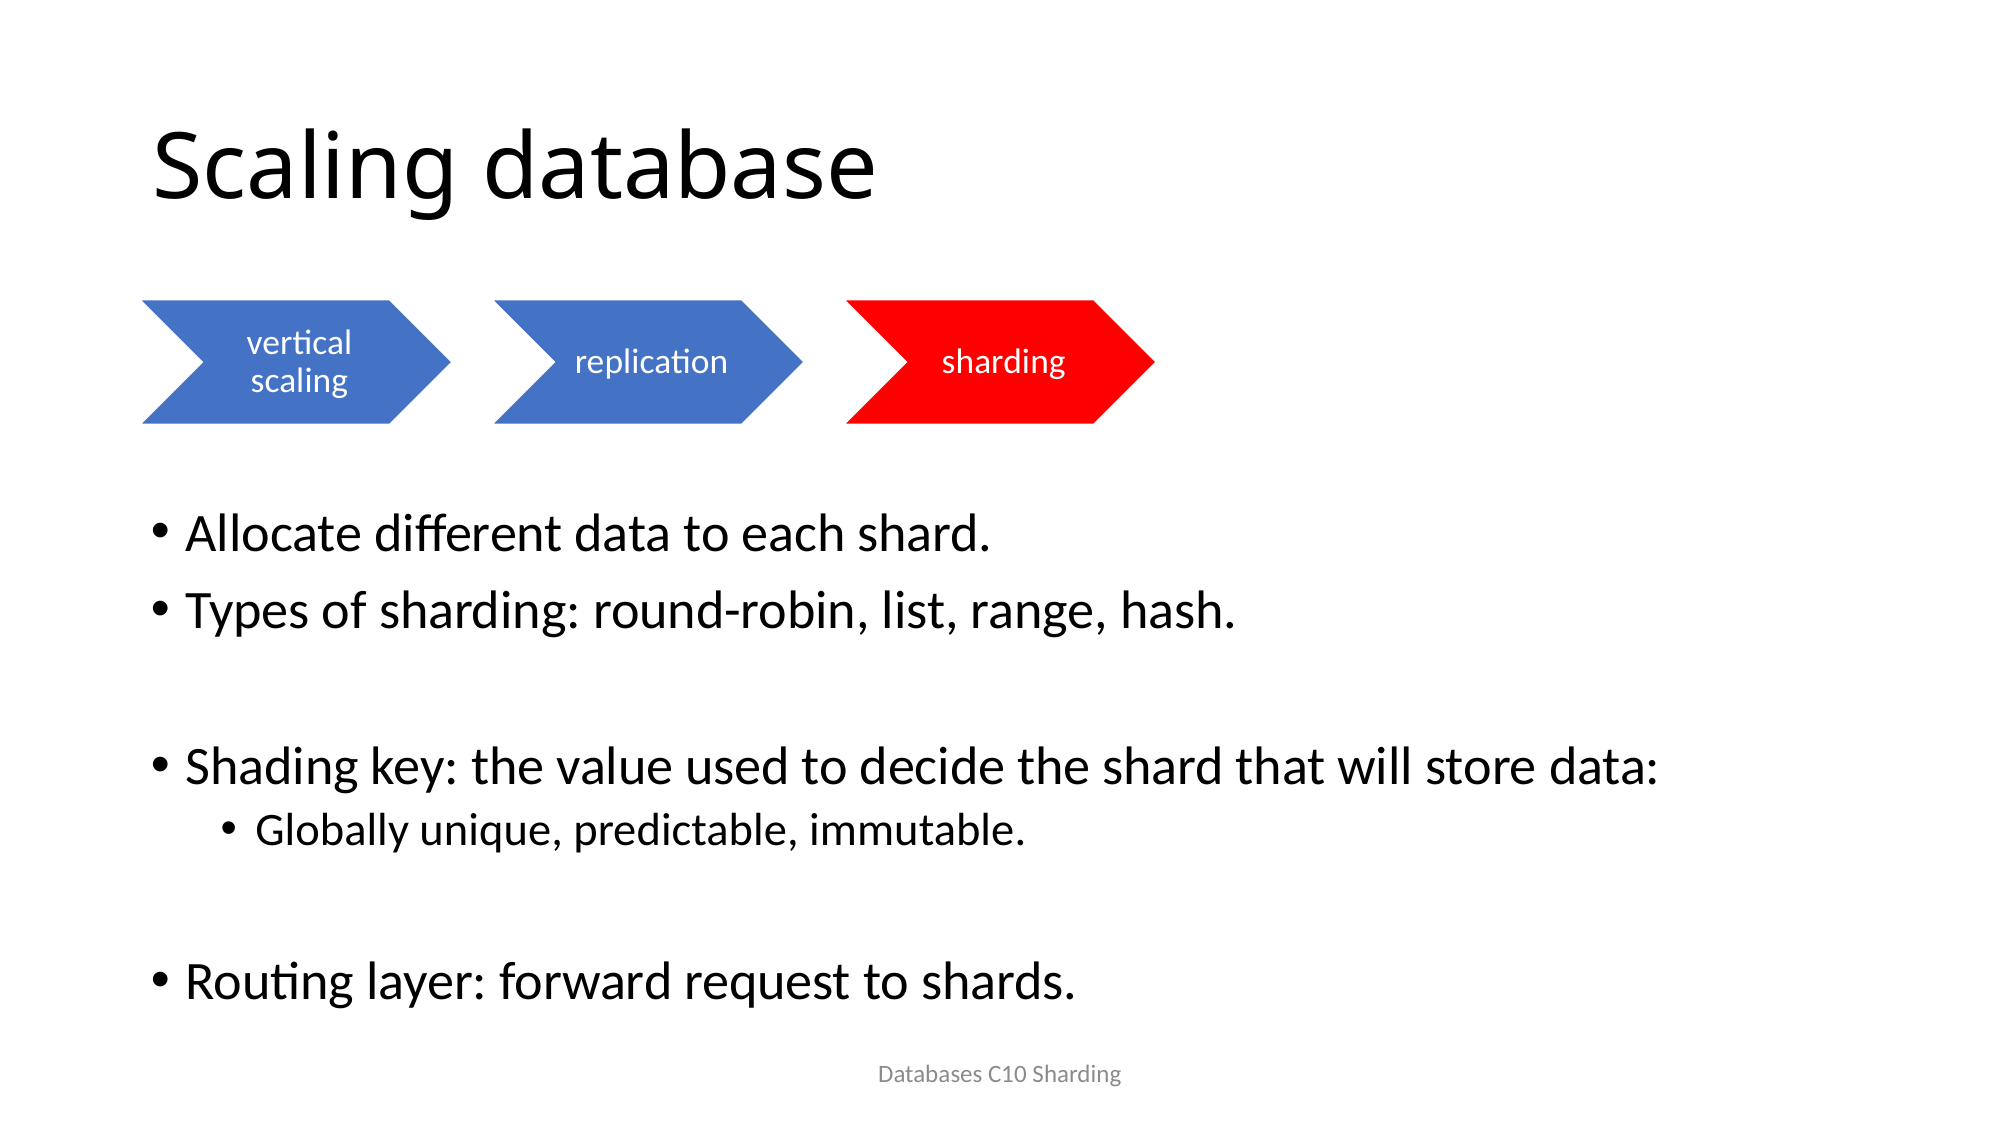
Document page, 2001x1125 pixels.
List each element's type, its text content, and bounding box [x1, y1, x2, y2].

list Allocate different data to each shard. Types of sharding: round-robin, list, range, hash. Shading key: the value used to decide the shard that will store data: Globally unique, predictable, immutable. Routing layer: forward request to shards. [135, 496, 1861, 1020]
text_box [843, 299, 1157, 425]
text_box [491, 299, 805, 425]
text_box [139, 299, 453, 425]
title Scaling database [137, 59, 1863, 278]
footer Databases C10 Sharding [662, 1042, 1338, 1103]
